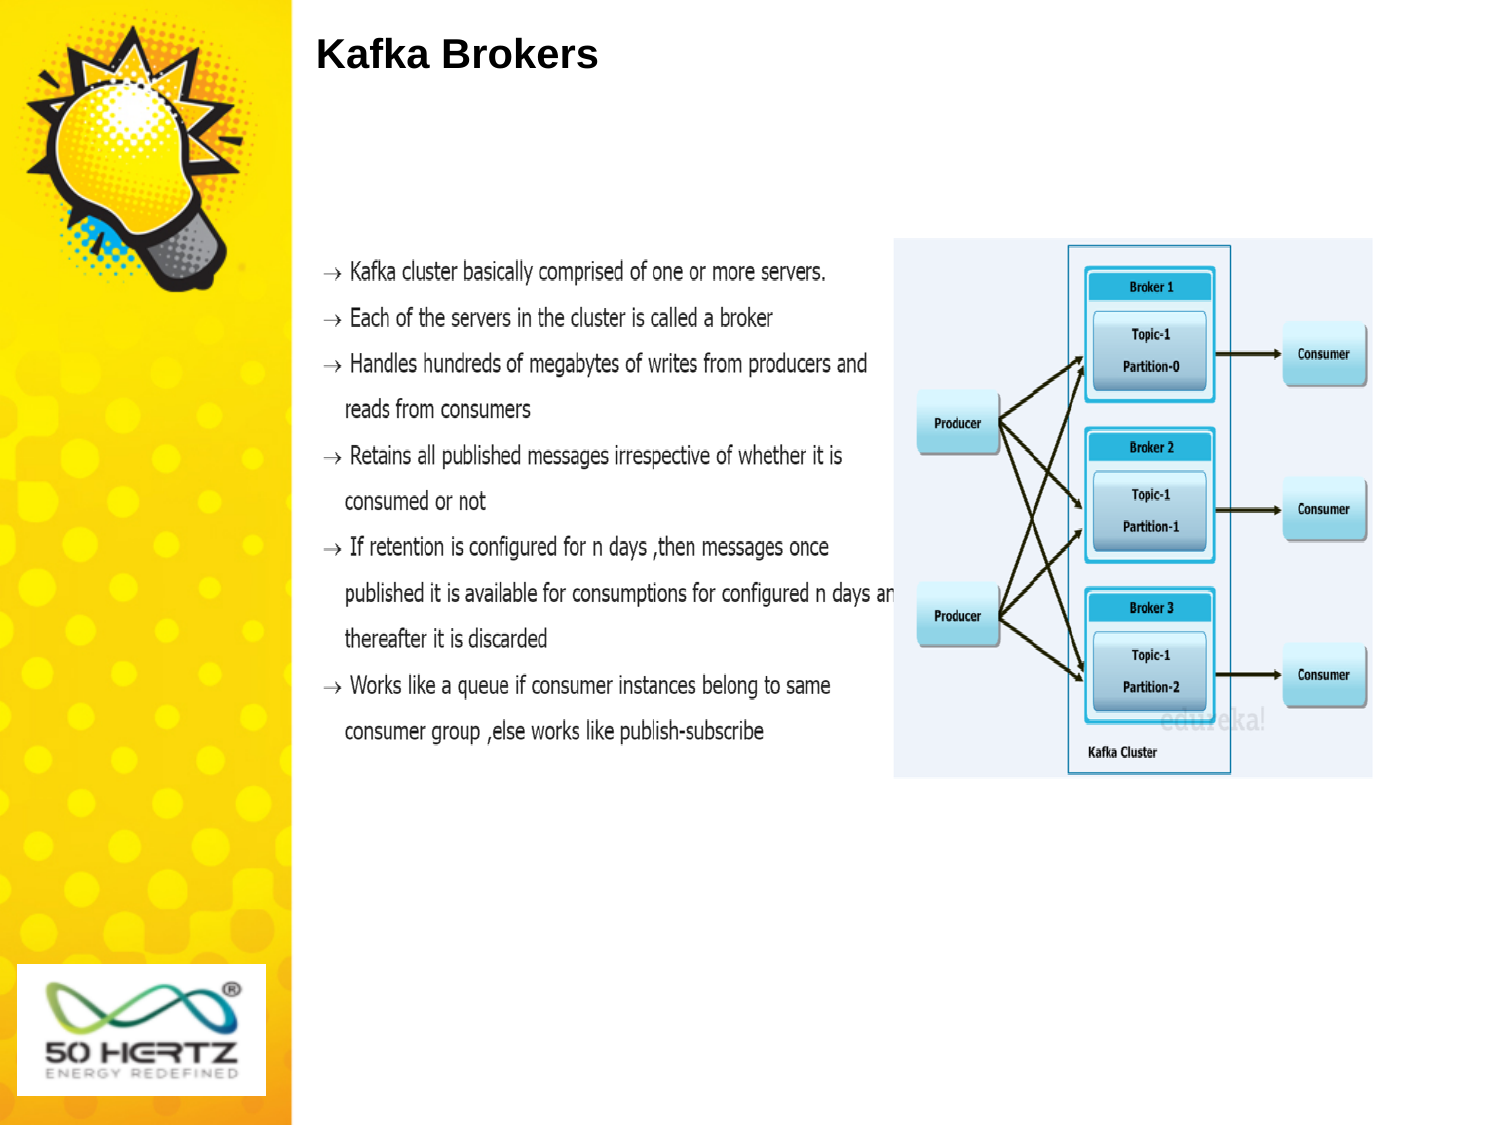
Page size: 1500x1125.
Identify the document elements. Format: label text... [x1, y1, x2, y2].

text_box Kafka Brokers [301, 19, 1341, 84]
picture [0, 0, 1500, 1125]
